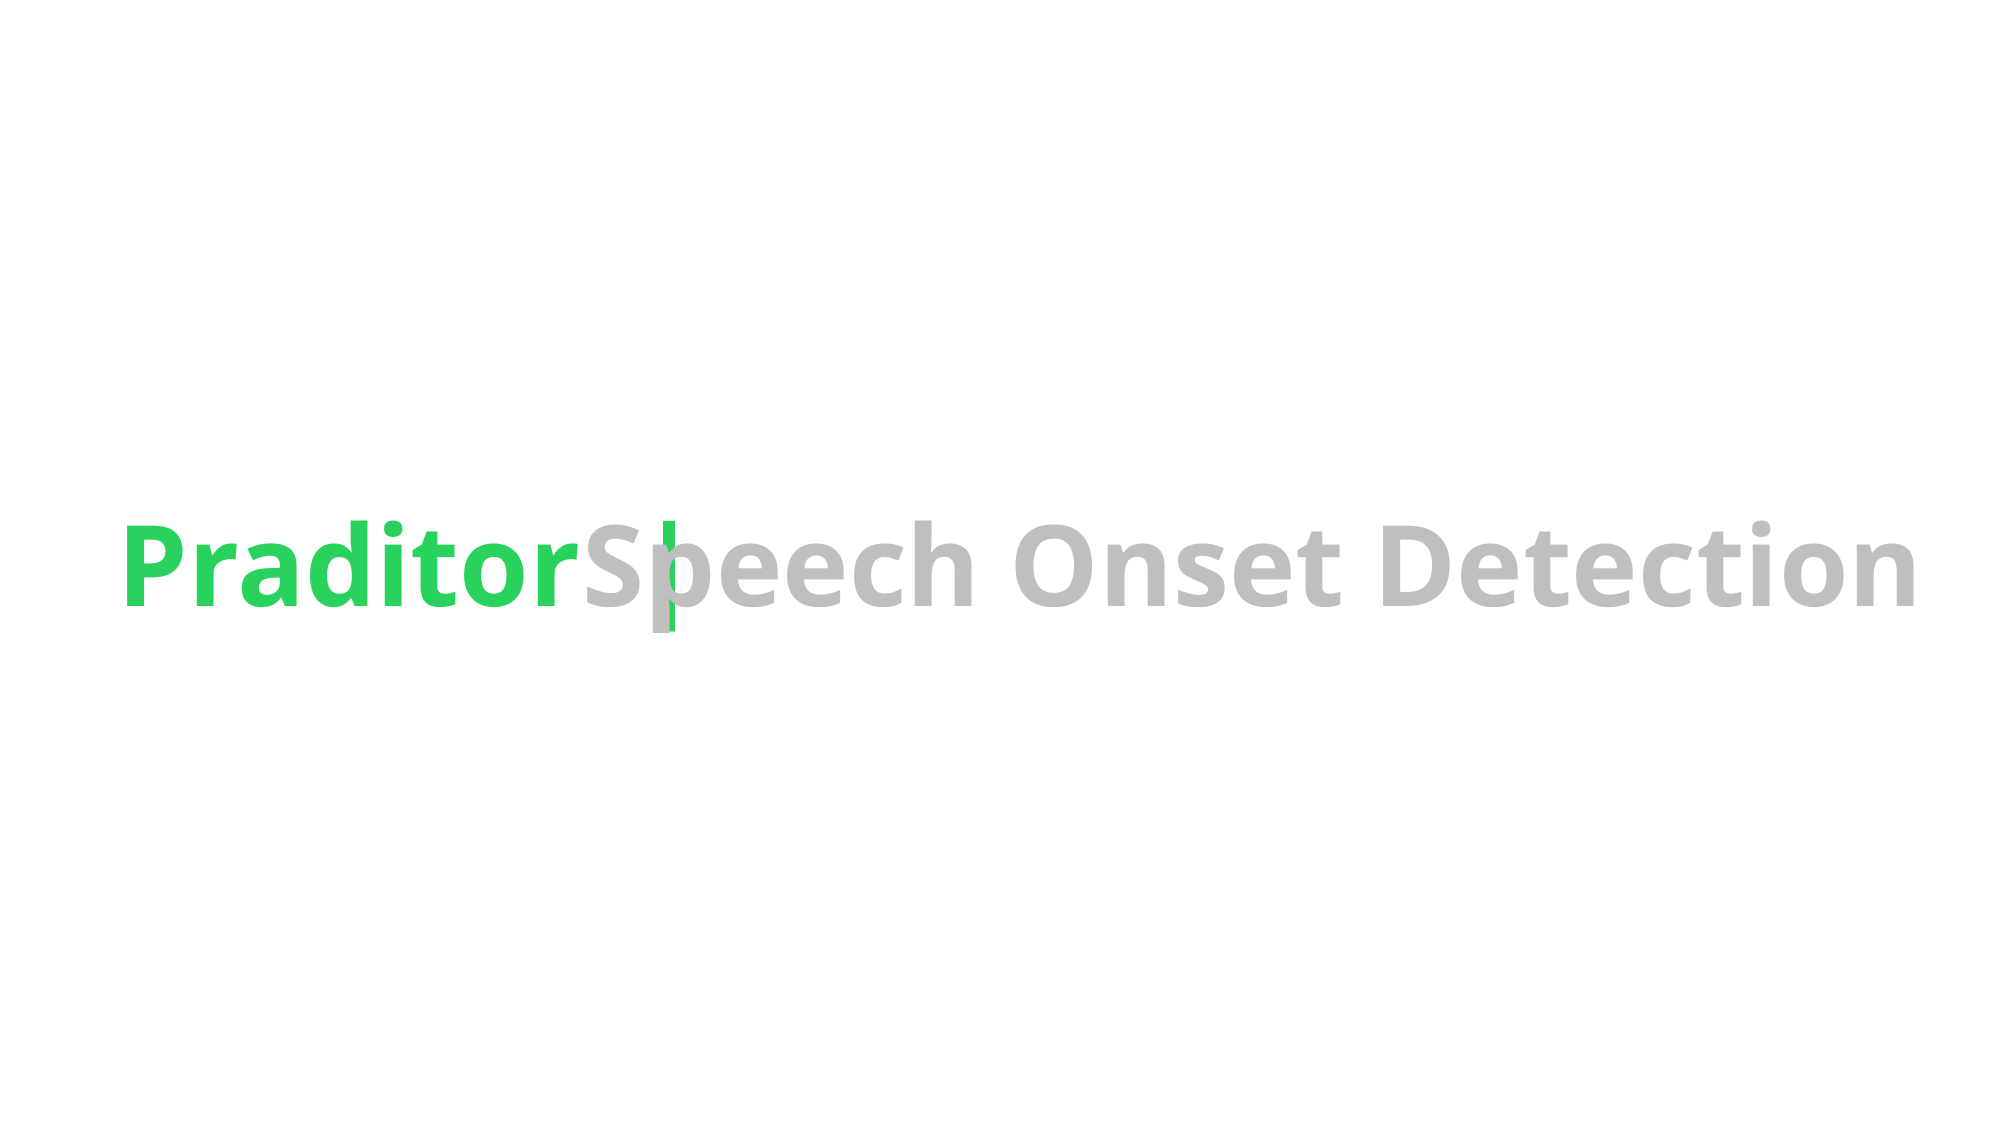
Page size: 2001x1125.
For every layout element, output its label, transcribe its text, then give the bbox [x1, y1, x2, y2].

text_box Speech Onset Detection [568, 486, 1939, 637]
text_box Praditor | [103, 486, 568, 637]
